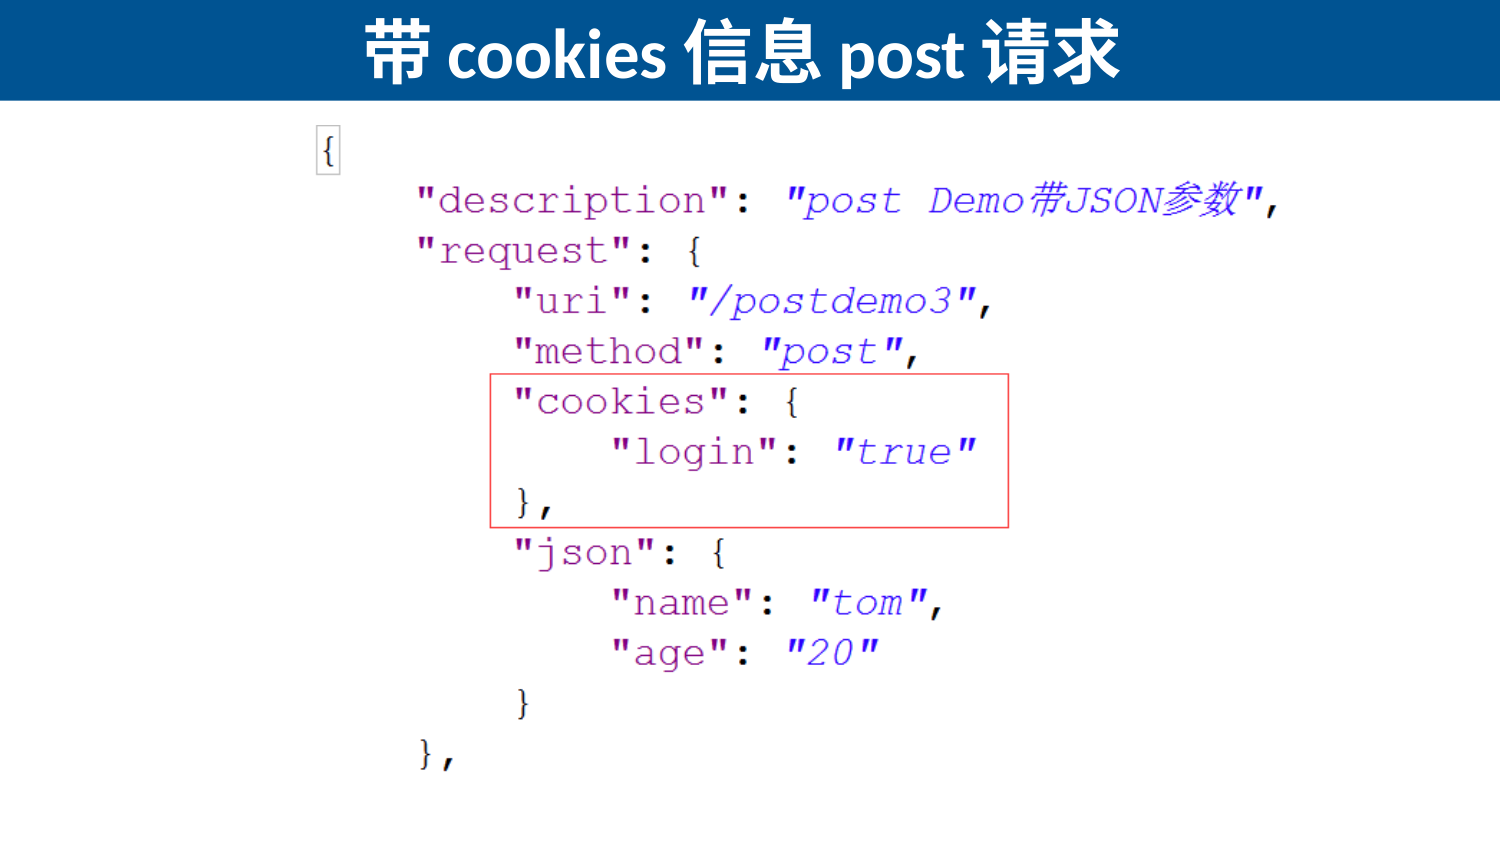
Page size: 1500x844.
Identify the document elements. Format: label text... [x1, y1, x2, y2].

title 带cookies信息post请求 [2, 0, 1483, 101]
picture [288, 125, 1302, 777]
